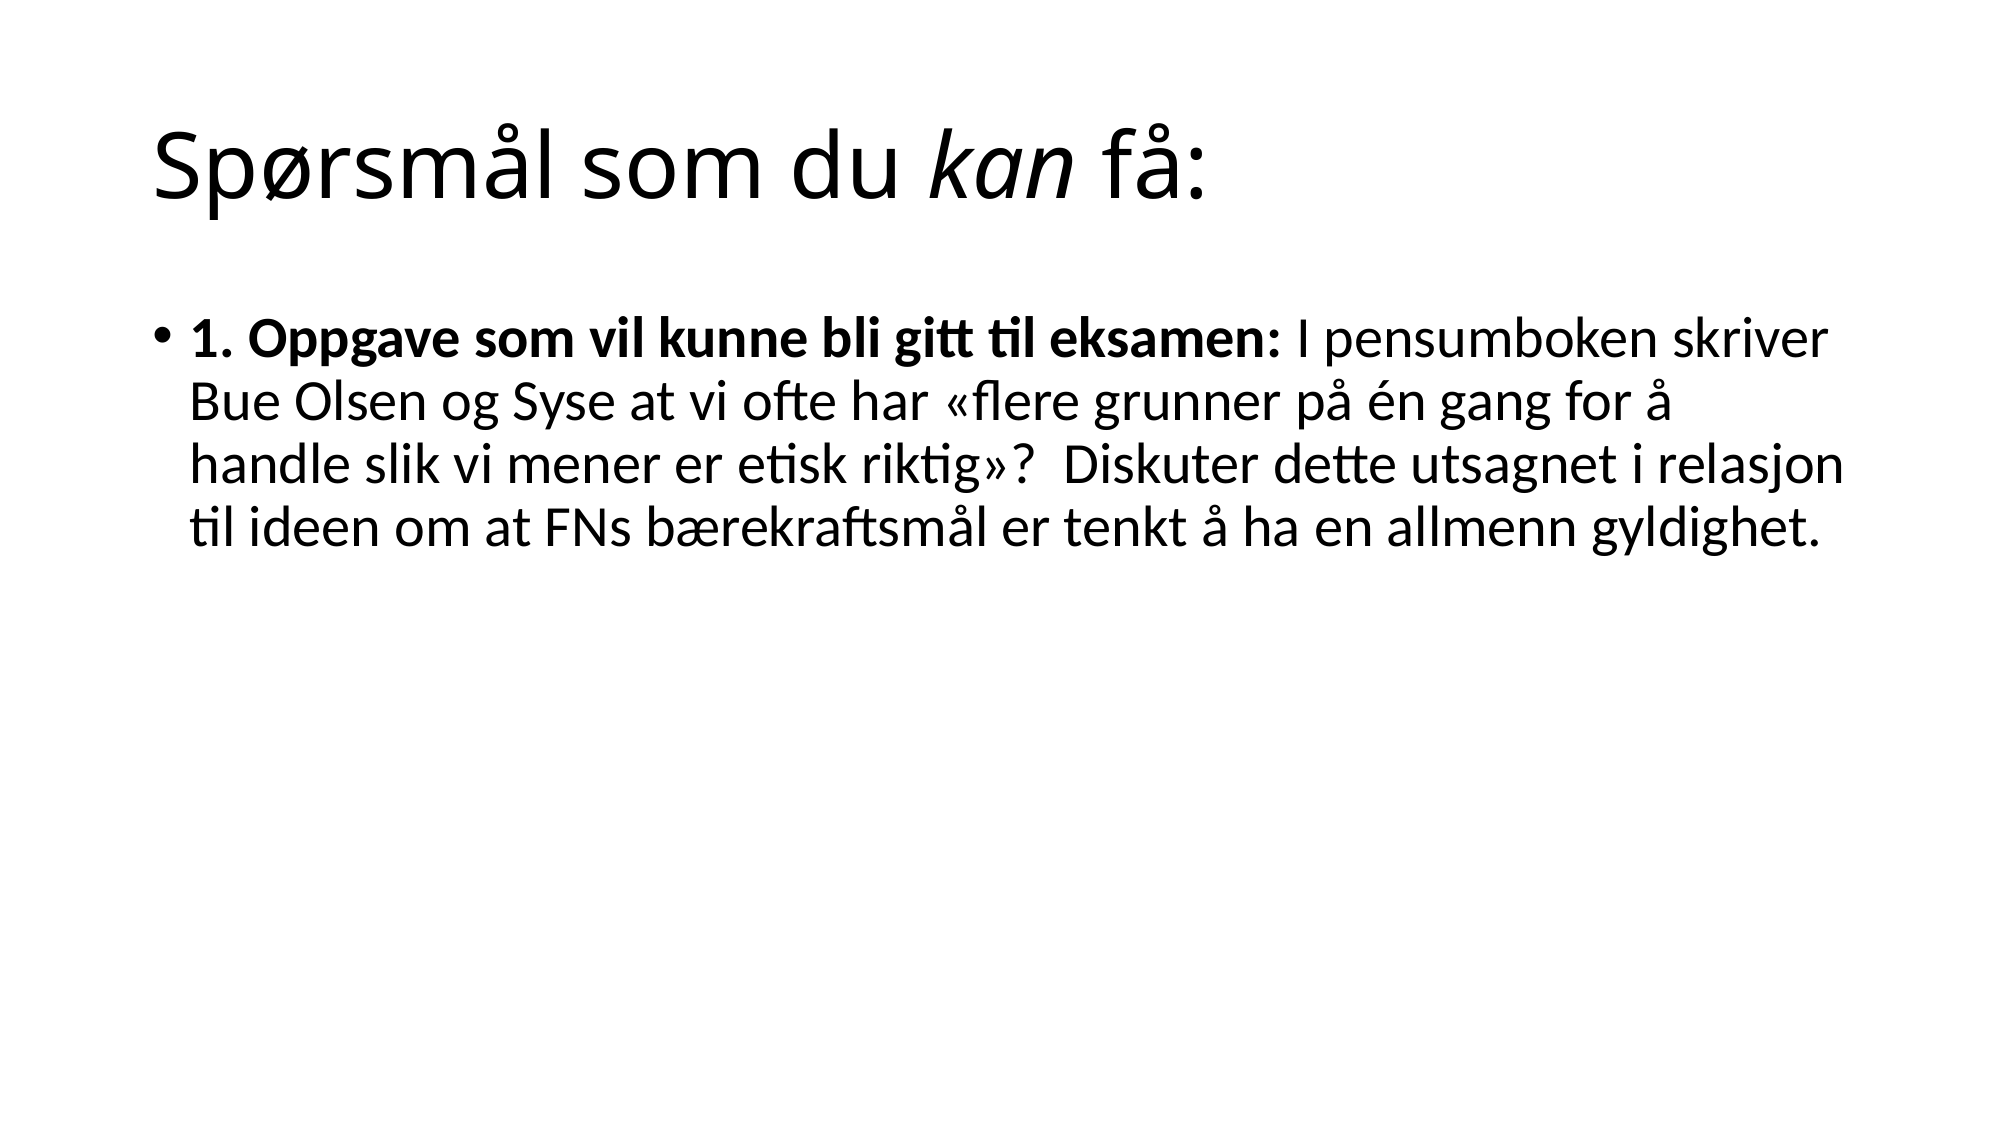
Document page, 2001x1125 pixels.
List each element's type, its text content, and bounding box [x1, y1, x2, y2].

list 1. Oppgave som vil kunne bli gitt til eksamen: I pensumboken skriver Bue Olsen og Syse at vi ofte har «flere grunner på én gang for å handle slik vi mener er etisk riktig»? Diskuter dette utsagnet i relasjon til ideen om at FNs bærekraftsmål er tenkt å ha en allmenn gyldighet. [137, 299, 1863, 1014]
title Spørsmål som du kan få: [137, 59, 1863, 278]
